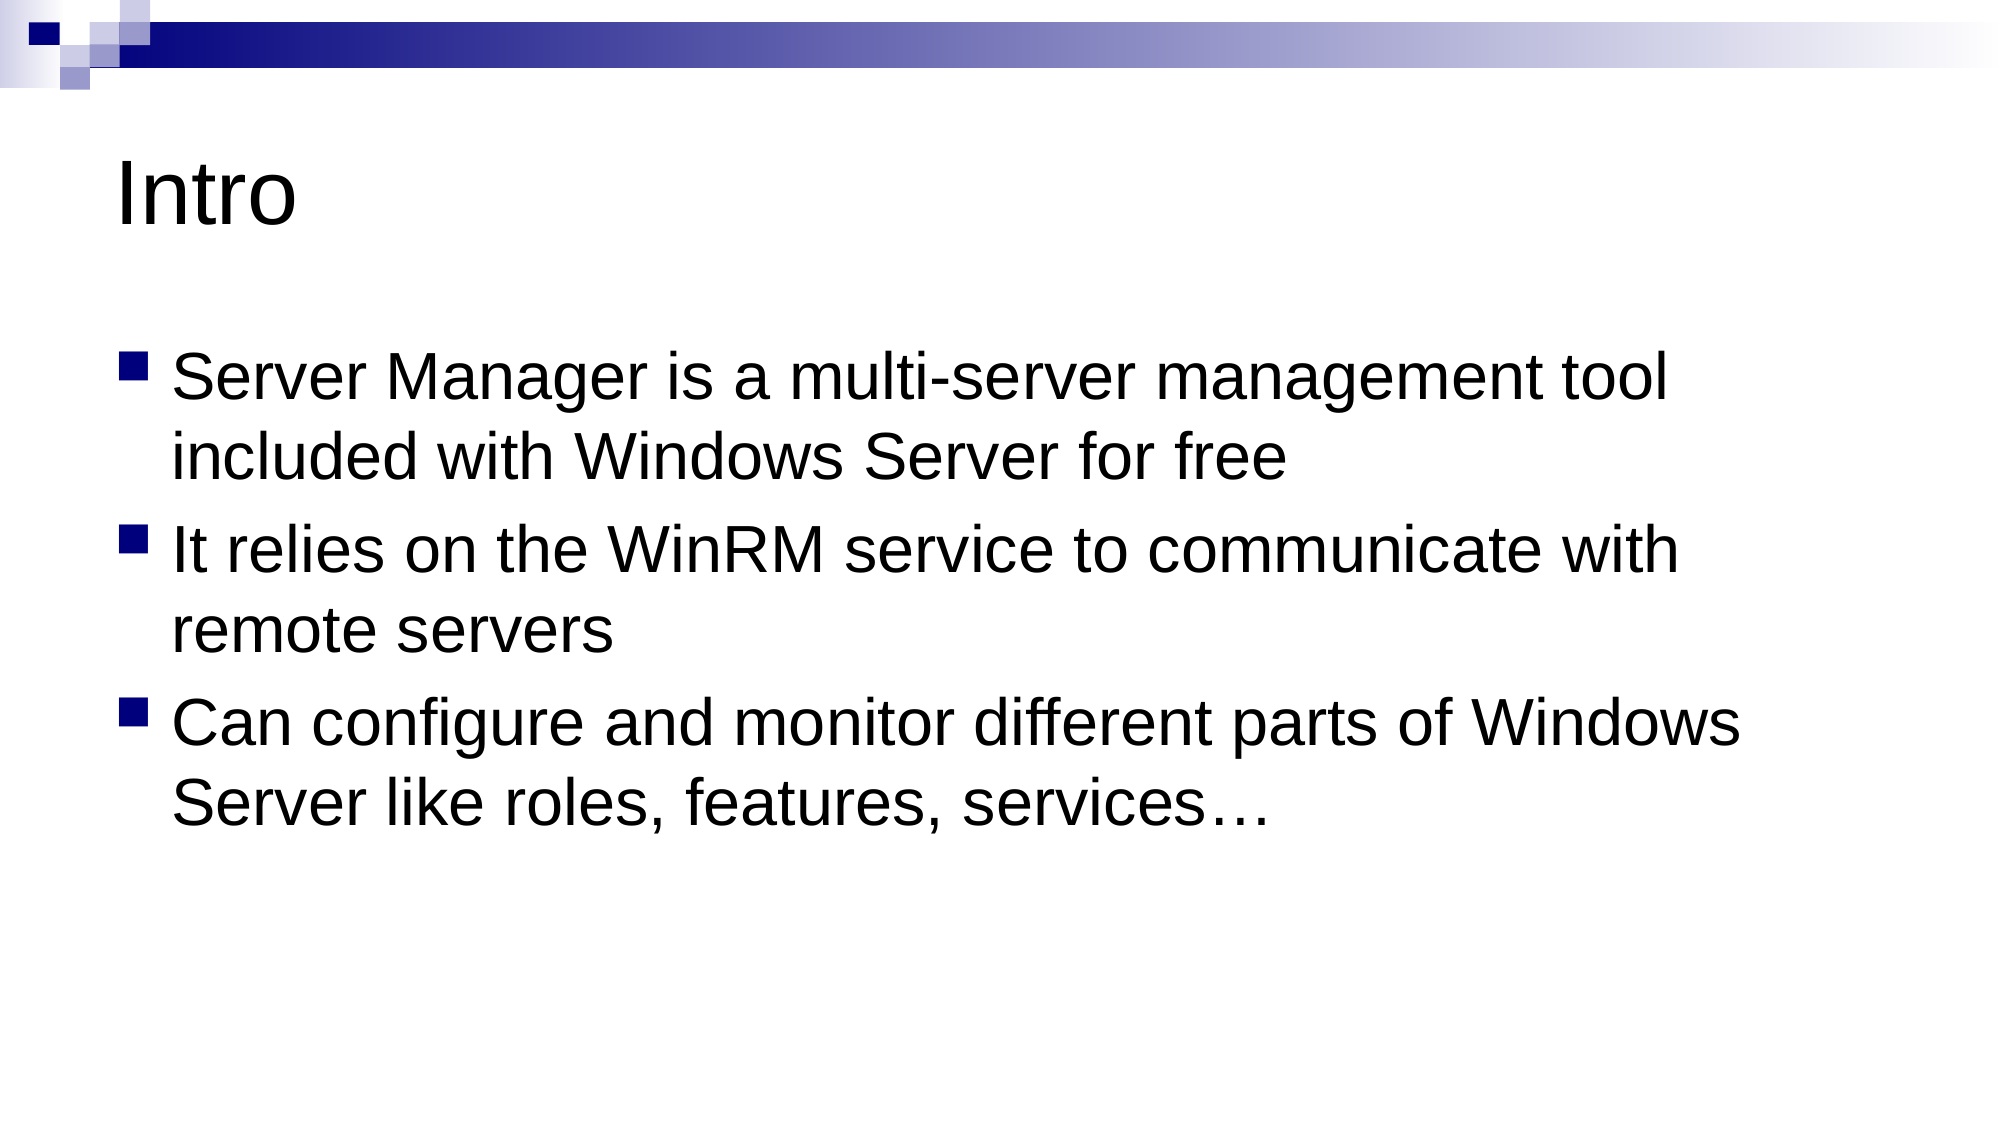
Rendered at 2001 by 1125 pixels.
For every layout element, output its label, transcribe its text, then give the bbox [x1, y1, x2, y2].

title Intro [99, 75, 1900, 300]
list Server Manager is a multi-server management tool included with Windows Server for free It relies on the WinRM service to communicate with remote servers Can configure and monitor different parts of Windows Server like roles, features, services… [99, 324, 1900, 963]
